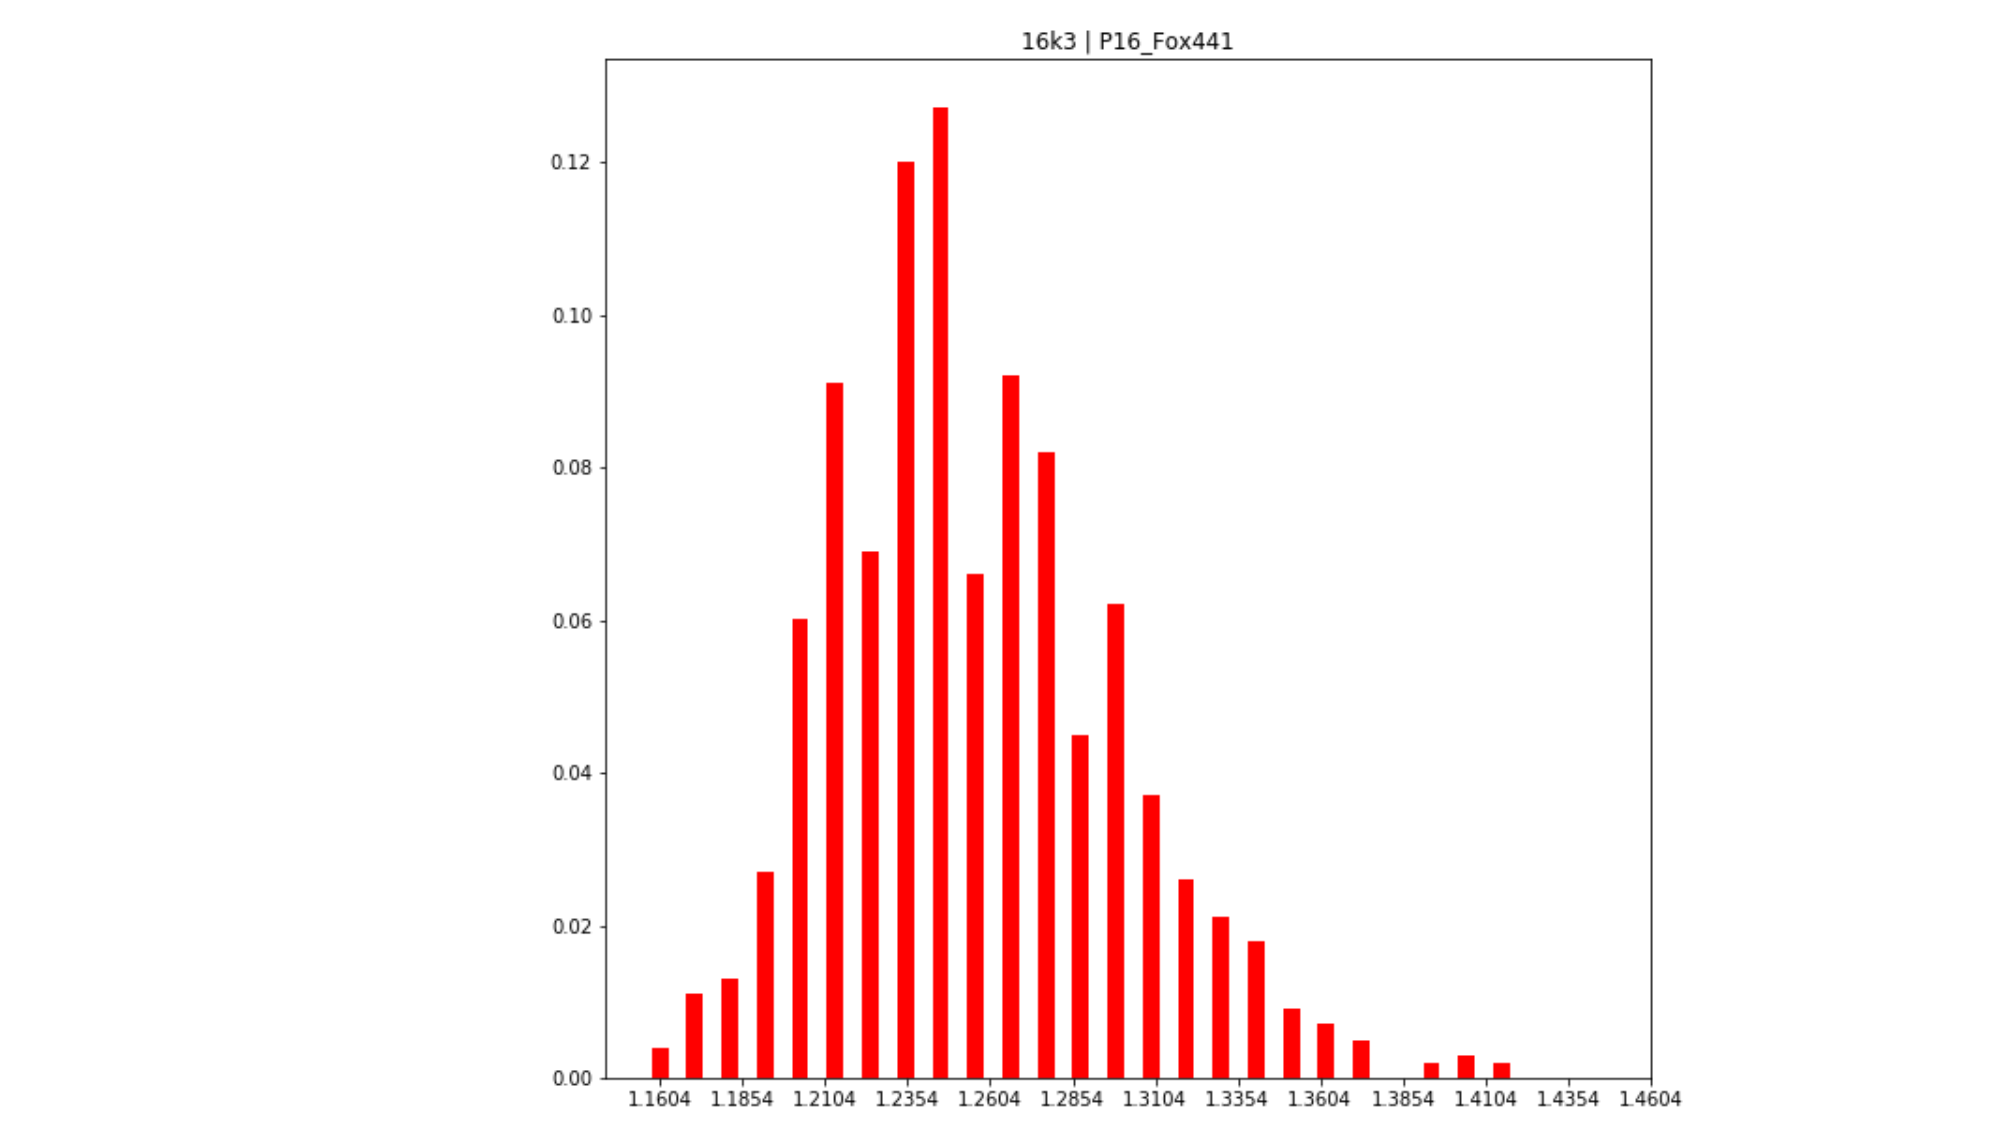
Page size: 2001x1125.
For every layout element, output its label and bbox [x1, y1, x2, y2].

picture [437, 0, 1786, 1125]
